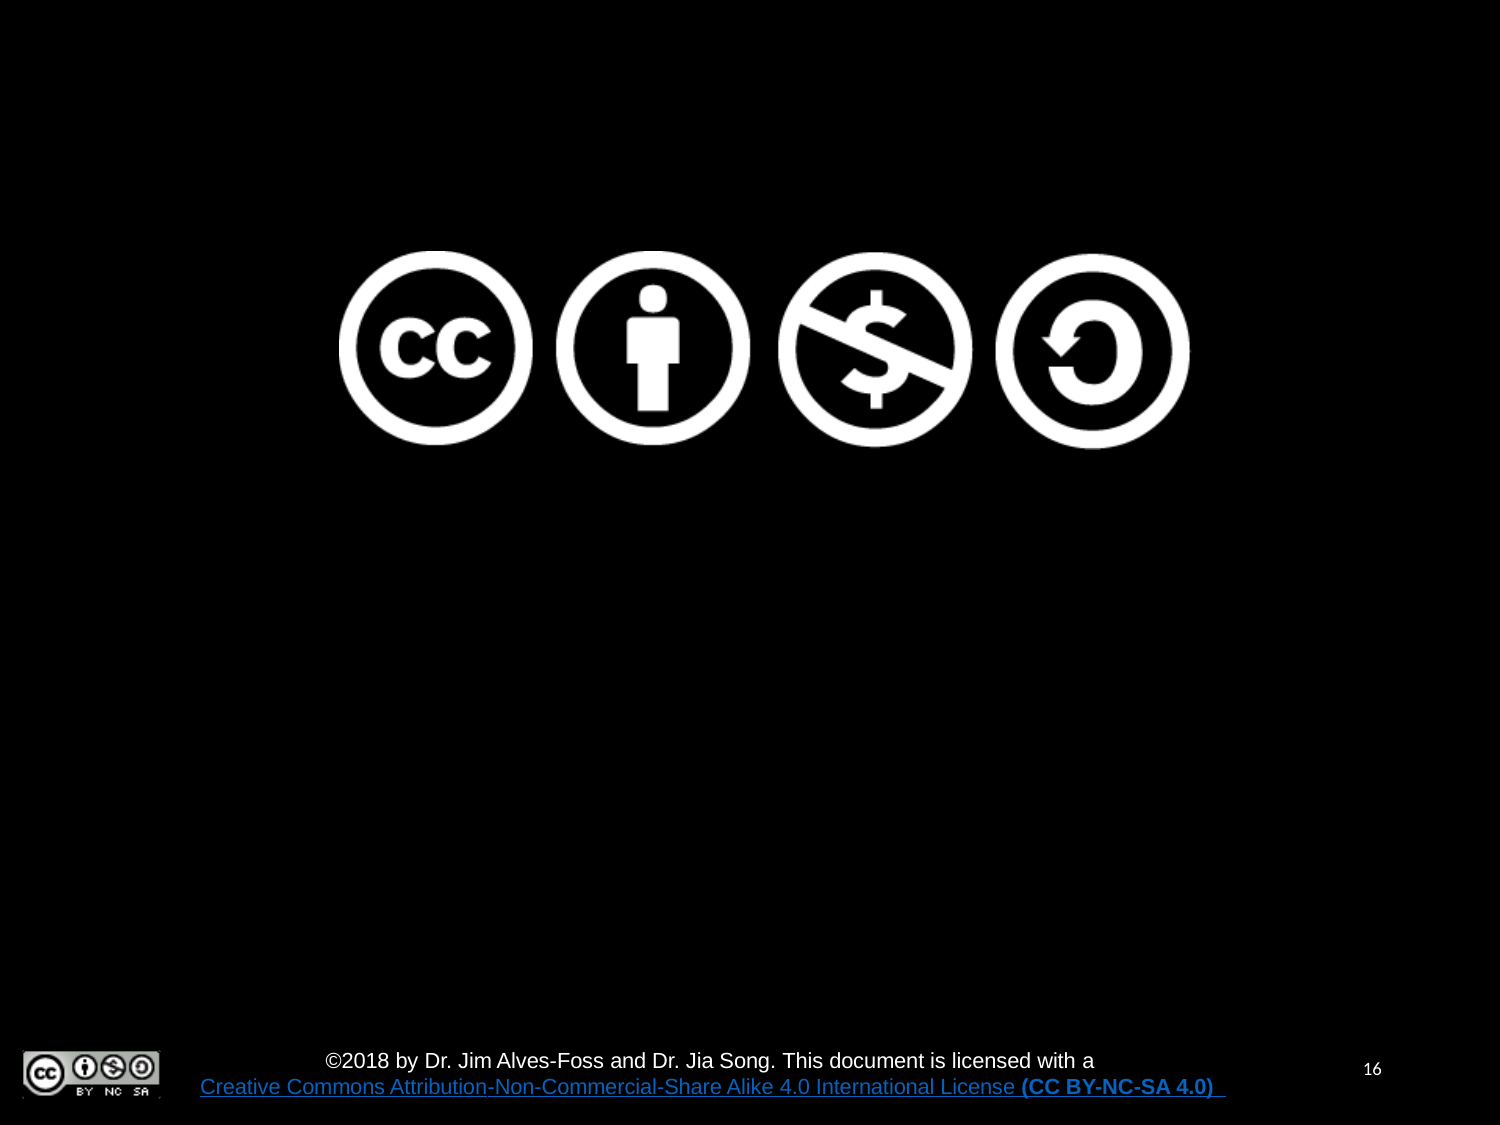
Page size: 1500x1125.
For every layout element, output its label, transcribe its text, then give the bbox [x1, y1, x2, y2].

picture [22, 1050, 161, 1099]
picture [339, 251, 1193, 450]
slide_number 16 [1315, 1038, 1397, 1099]
